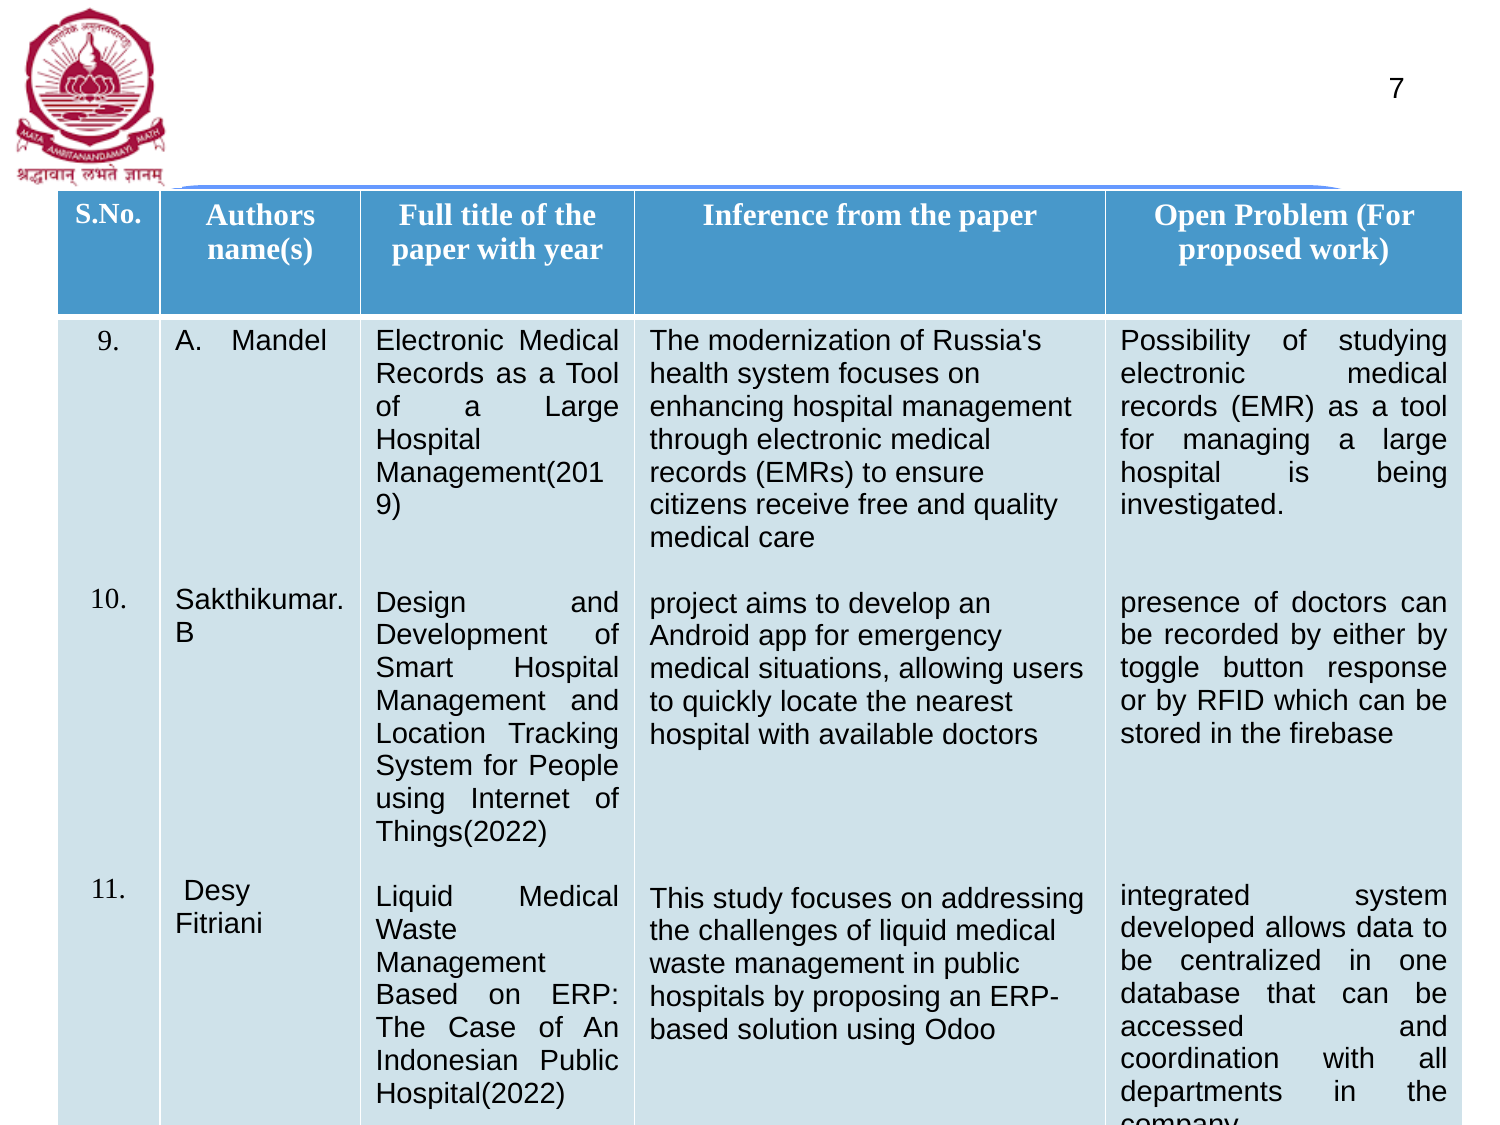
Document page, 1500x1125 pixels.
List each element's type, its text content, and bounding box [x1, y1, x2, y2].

table_header Open Problem (For proposed work) [1106, 191, 1462, 314]
table_header Inference from the paper [635, 191, 1105, 314]
table_cell The modernization of Russia's health system focuses on enhancing hospital management through electronic medical records (EMRs) to ensure citizens receive free and quality medical care project aims to develop an Android app for emergency medical situations, allowing users to quickly locate the nearest hospital with available doctors This study focuses on addressing the challenges of liquid medical waste management in public hospitals by proposing an ERP-based solution using Odoo [635, 320, 1105, 1125]
table_cell Mandel Sakthikumar.B Desy Fitriani [161, 320, 360, 1125]
table_header S.No. [58, 191, 159, 314]
table_cell 9. 10. 11. [58, 320, 159, 1125]
table_header Full title of the paper with year [361, 191, 634, 314]
table_header Authors name(s) [161, 191, 360, 314]
picture [0, 6, 182, 188]
table_cell Possibility of studying electronic medical records (EMR) as a tool for managing a large hospital is being investigated. presence of doctors can be recorded by either by toggle button response or by RFID which can be stored in the firebase integrated system developed allows data to be centralized in one database that can be accessed and coordination with all departments in the company [1106, 320, 1462, 1125]
table_cell Electronic Medical Records as a Tool of a Large Hospital Management(2019) Design and Development of Smart Hospital Management and Location Tracking System for People using Internet of Things(2022) Liquid Medical Waste Management Based on ERP: The Case of An Indonesian Public Hospital(2022) [361, 320, 634, 1125]
slide_number 7 [1362, 61, 1414, 111]
